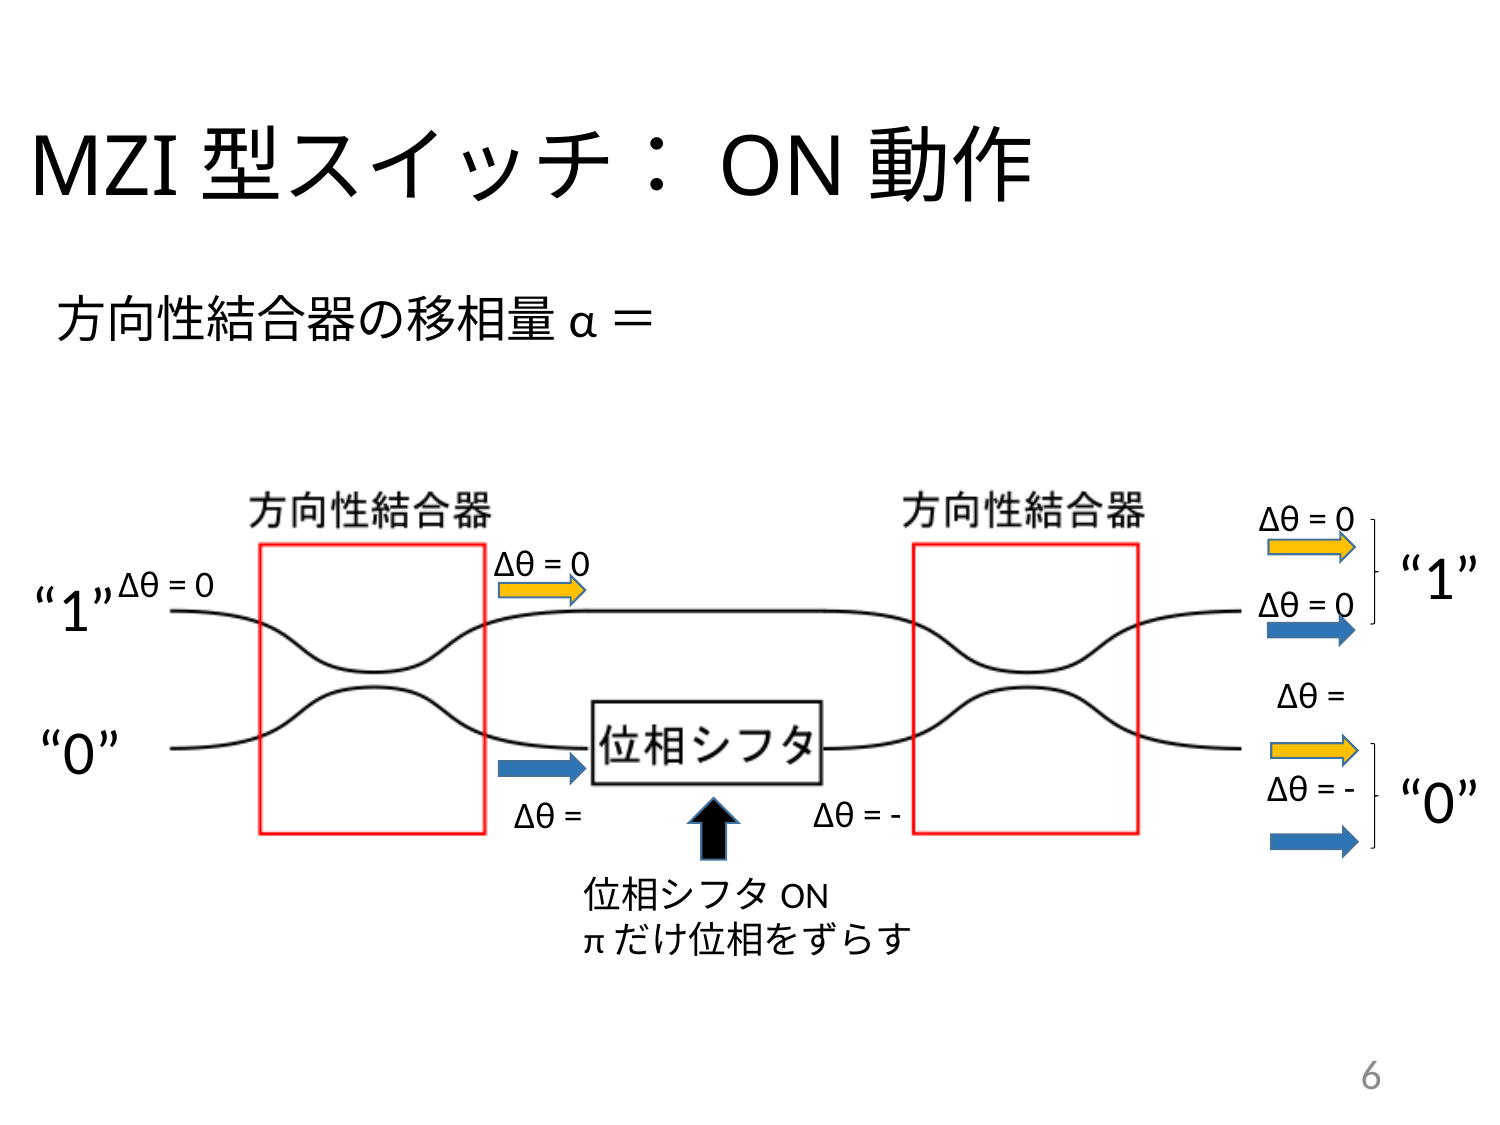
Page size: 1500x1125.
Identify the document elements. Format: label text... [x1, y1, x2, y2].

text_box “1” [17, 561, 102, 652]
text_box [102, 471, 1500, 971]
slide_number 5 [1059, 1042, 1397, 1103]
text_box “0” [22, 705, 102, 795]
title MZI型スイッチ：ON動作 [13, 59, 1477, 278]
